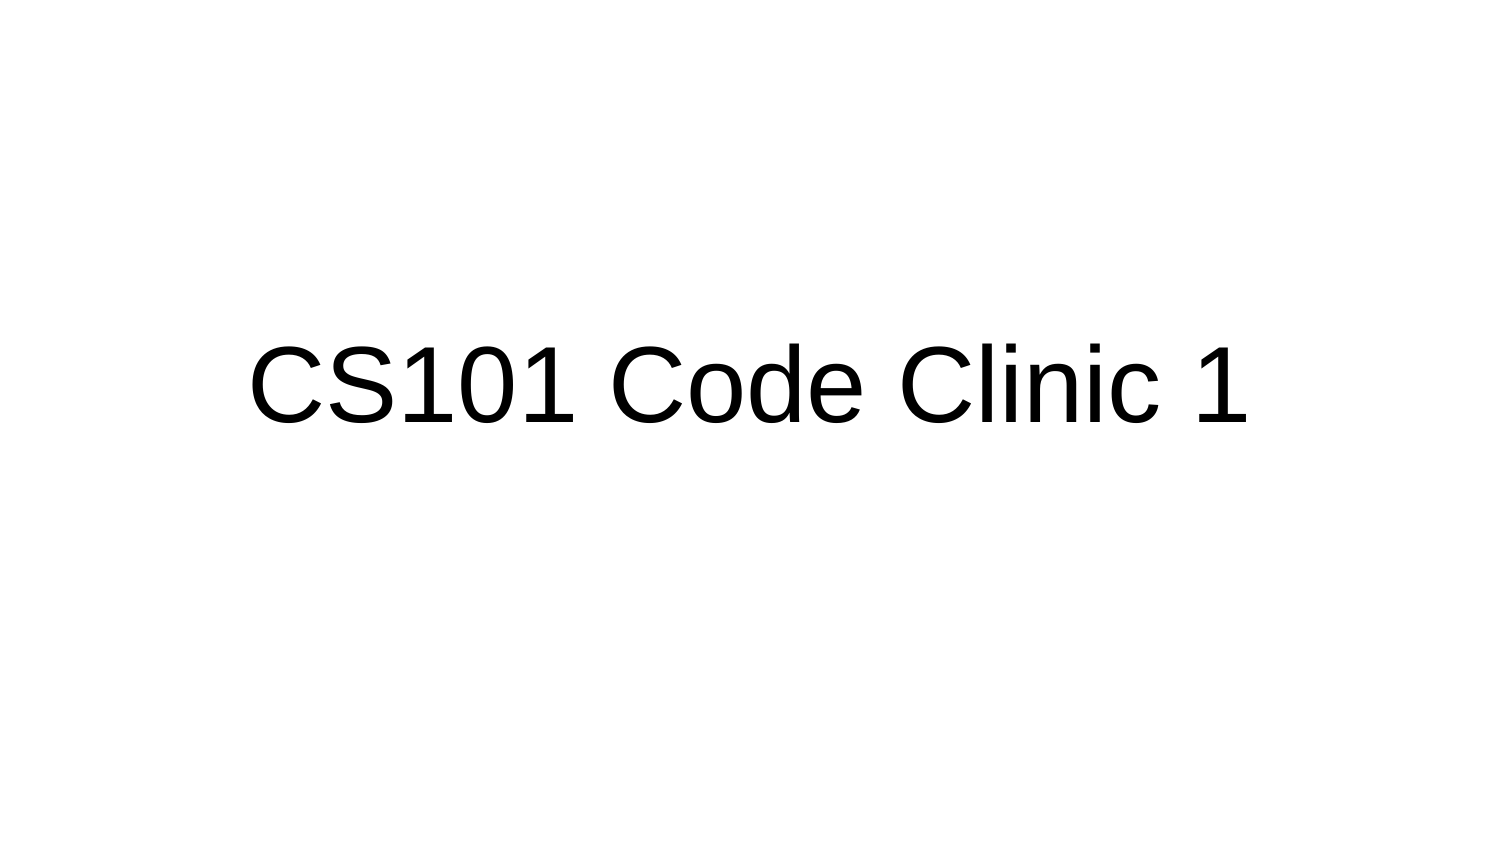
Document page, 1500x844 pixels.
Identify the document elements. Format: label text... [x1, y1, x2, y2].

title CS101 Code Clinic 1 [51, 122, 1449, 459]
